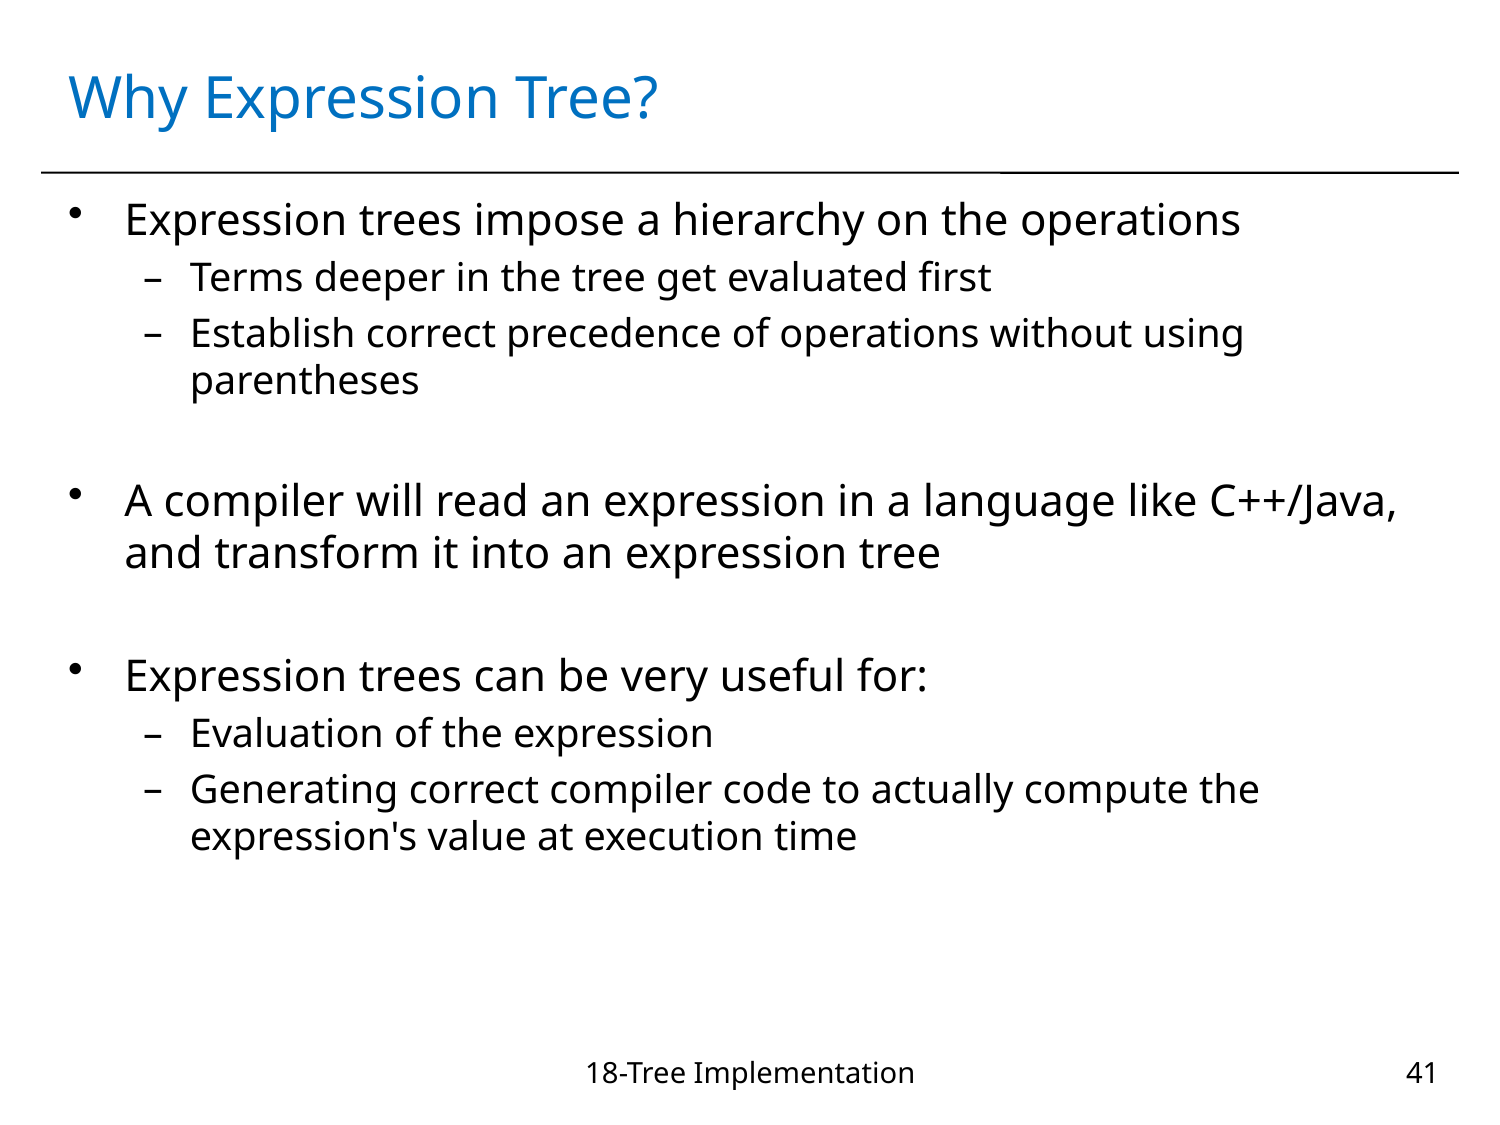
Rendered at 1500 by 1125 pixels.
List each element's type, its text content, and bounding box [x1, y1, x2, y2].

title Why Expression Tree? [52, 30, 1448, 159]
footer 18-Tree Implementation [502, 1046, 999, 1125]
list Expression trees impose a hierarchy on the operations Terms deeper in the tree get evaluated first Establish correct precedence of operations without using parentheses A compiler will read an expression in a language like C++/Java, and transform it into an expression tree Expression trees can be very useful for: Evaluation of the expression Generating correct compiler code to actually compute the expression's value at execution time [52, 184, 1448, 1024]
slide_number 41 [1104, 1046, 1455, 1125]
